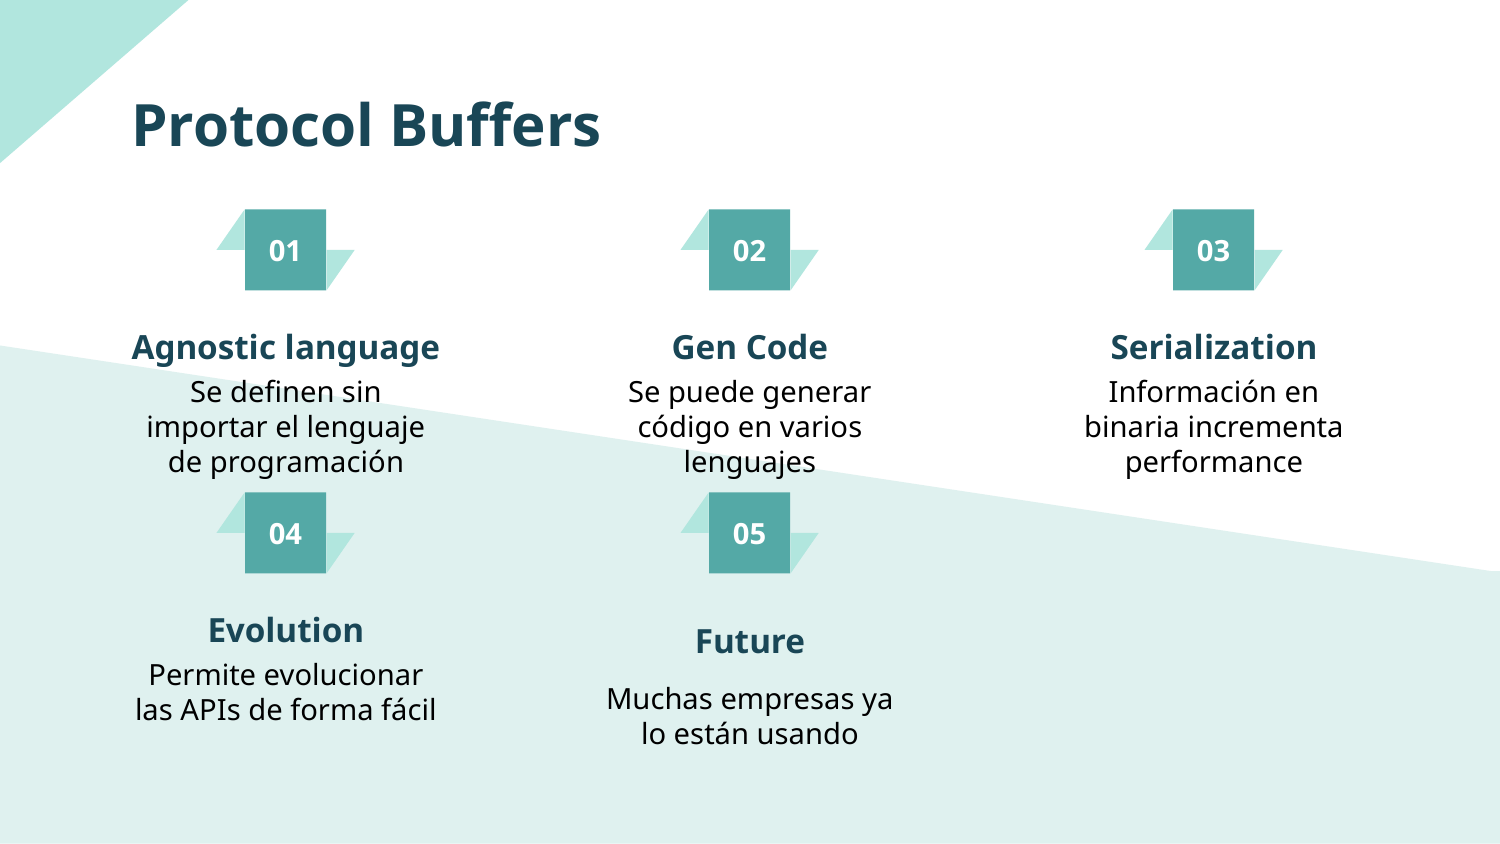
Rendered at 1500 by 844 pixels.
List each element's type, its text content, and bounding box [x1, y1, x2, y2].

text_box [1144, 209, 1283, 291]
title Protocol Buffers [116, 72, 1384, 167]
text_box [216, 492, 355, 574]
subtitle Serialization [1044, 310, 1384, 371]
subtitle Future [580, 605, 920, 666]
subtitle Permite evolucionar las APIs de forma fácil [116, 654, 456, 744]
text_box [680, 209, 819, 291]
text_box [680, 492, 819, 574]
subtitle Se definen sin importar el lenguaje de programación [116, 371, 456, 461]
subtitle Gen Code [580, 310, 920, 371]
subtitle Información en binaria incrementa performance [1044, 371, 1384, 461]
subtitle Se puede generar código en varios lenguajes [580, 371, 920, 461]
subtitle Muchas empresas ya lo están usando [580, 666, 920, 768]
subtitle Agnostic language [116, 310, 456, 371]
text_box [216, 209, 355, 291]
subtitle Evolution [116, 593, 456, 654]
